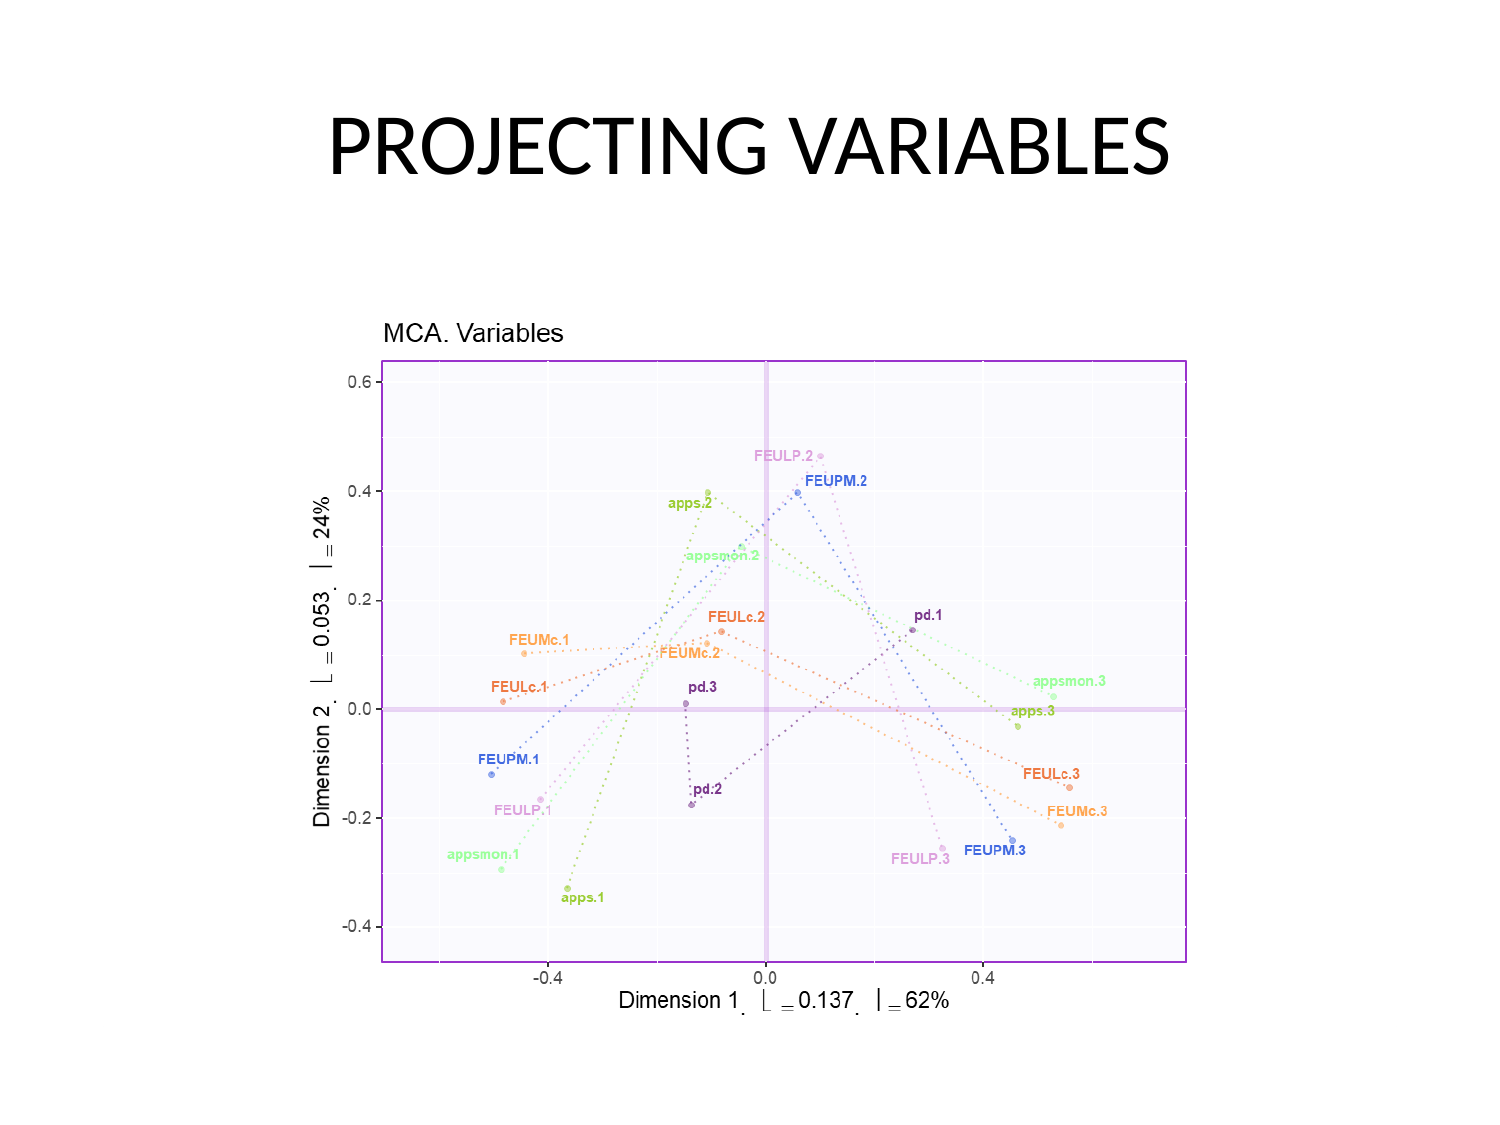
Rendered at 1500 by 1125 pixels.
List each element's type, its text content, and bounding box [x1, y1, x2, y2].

title PROJECTING VARIABLES [103, 47, 1397, 201]
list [102, 307, 1398, 1033]
